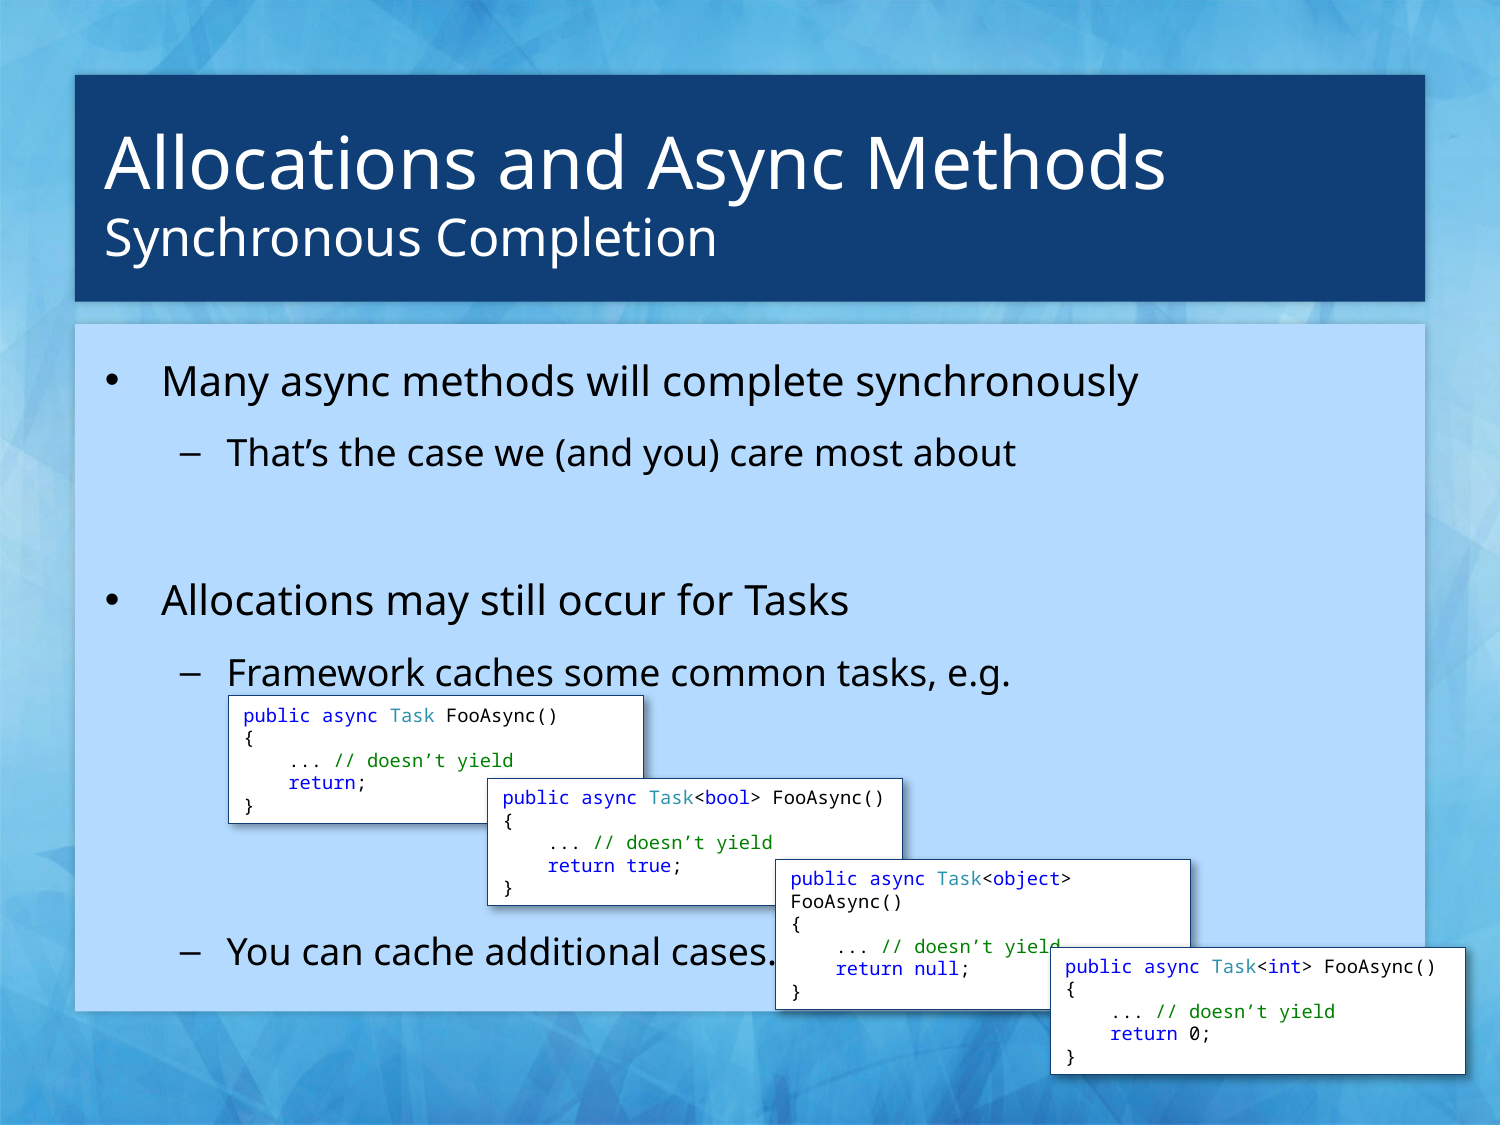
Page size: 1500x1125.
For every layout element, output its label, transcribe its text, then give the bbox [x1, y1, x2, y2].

title Allocations and Async Methods [74, 76, 1402, 204]
text_box public async Task<bool> FooAsync() { ... // doesn’t yield return true; } [487, 778, 903, 906]
text_box public async Task<object> FooAsync() { ... // doesn’t yield return null; } [775, 859, 1191, 1010]
text_box public async Task FooAsync() { ... // doesn’t yield return; } [228, 695, 644, 824]
picture [0, 0, 1500, 1125]
text_box [74, 74, 1426, 302]
text_box public async Task<int> FooAsync() { ... // doesn’t yield return 0; } [1050, 947, 1466, 1075]
list Synchronous Completion [74, 204, 928, 302]
list Many async methods will complete synchronously That’s the case we (and you) care most about Allocations may still occur for Tasks Framework caches some common tasks, e.g. You can cache additional cases… [74, 324, 1426, 1012]
